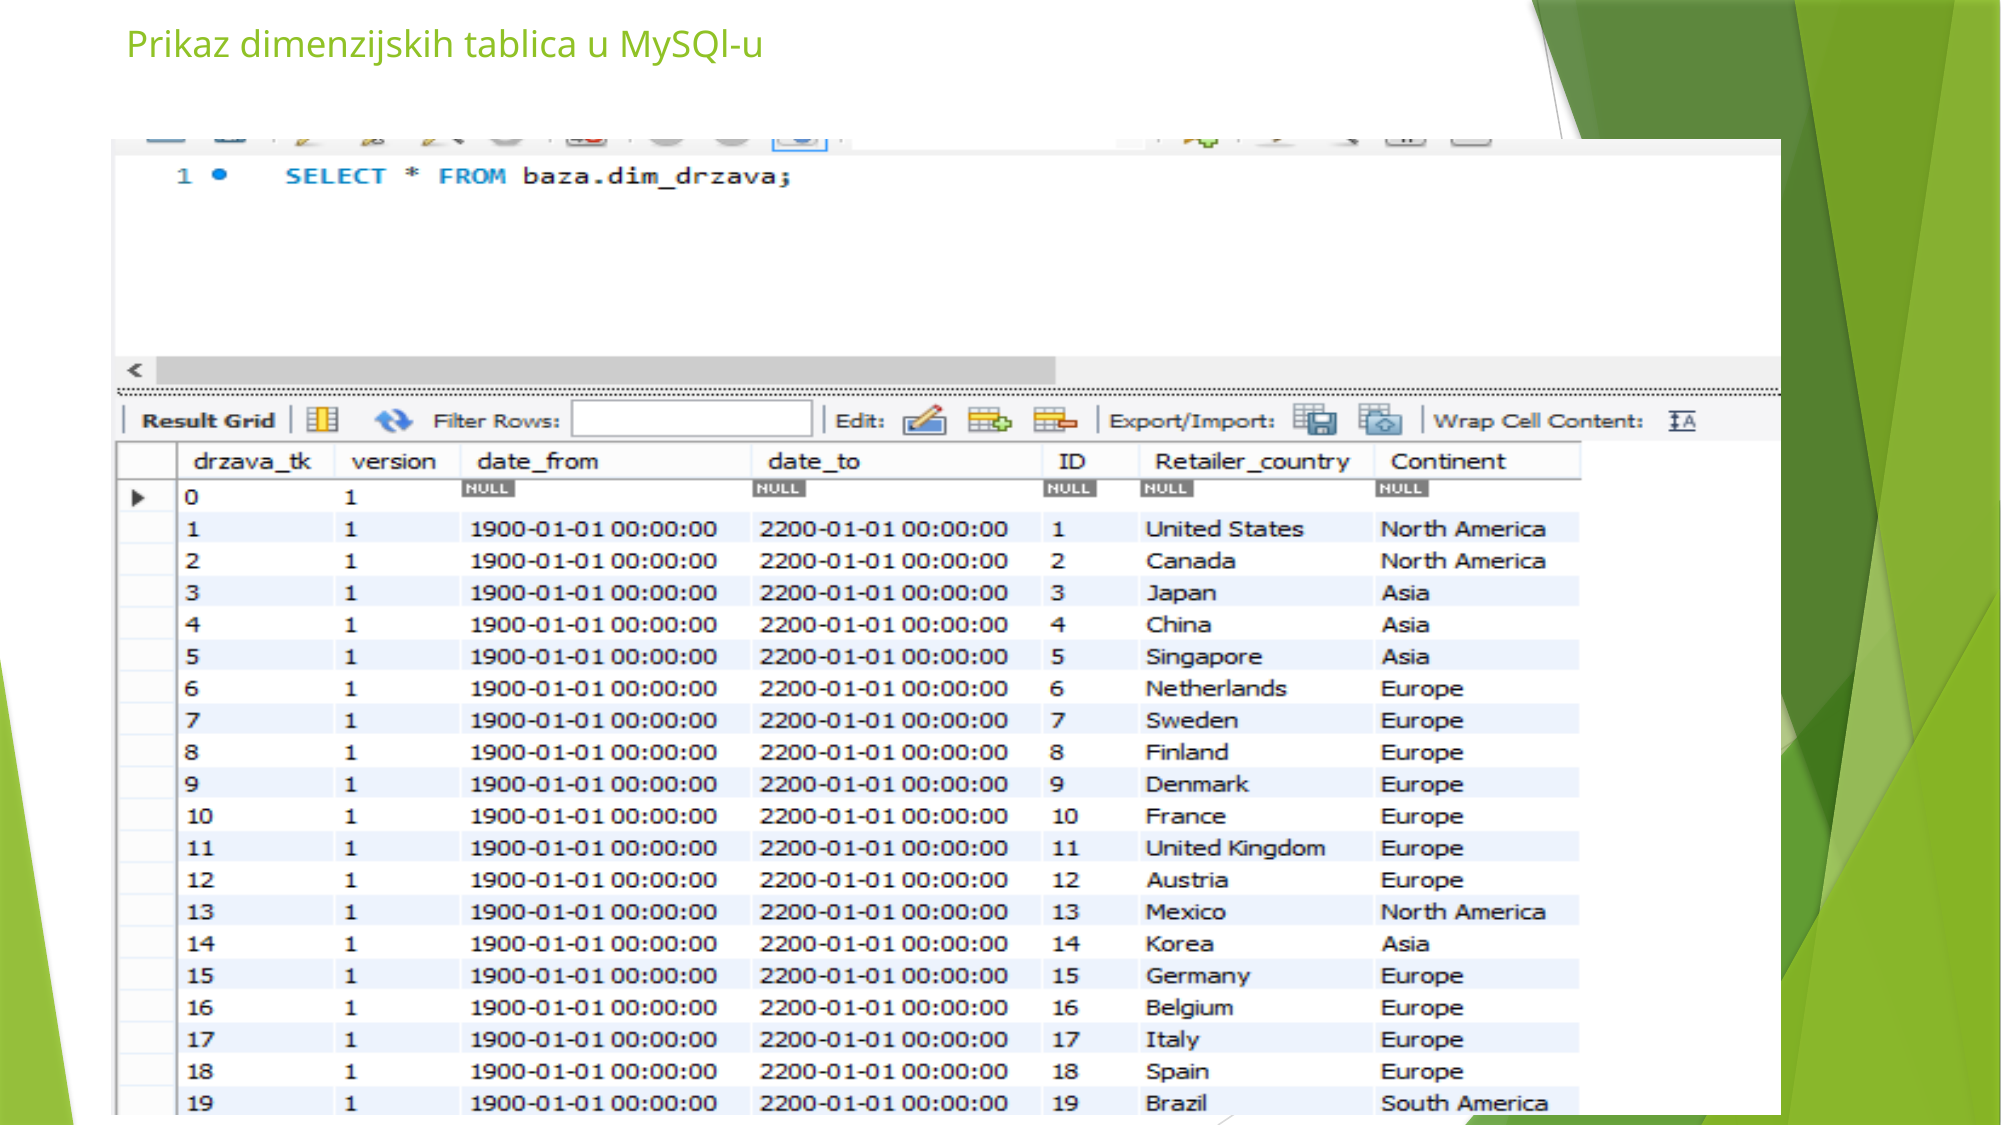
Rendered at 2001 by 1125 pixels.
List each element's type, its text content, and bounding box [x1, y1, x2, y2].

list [110, 138, 1781, 1116]
title Prikaz dimenzijskih tablica u MySQl-u [111, 12, 1522, 73]
